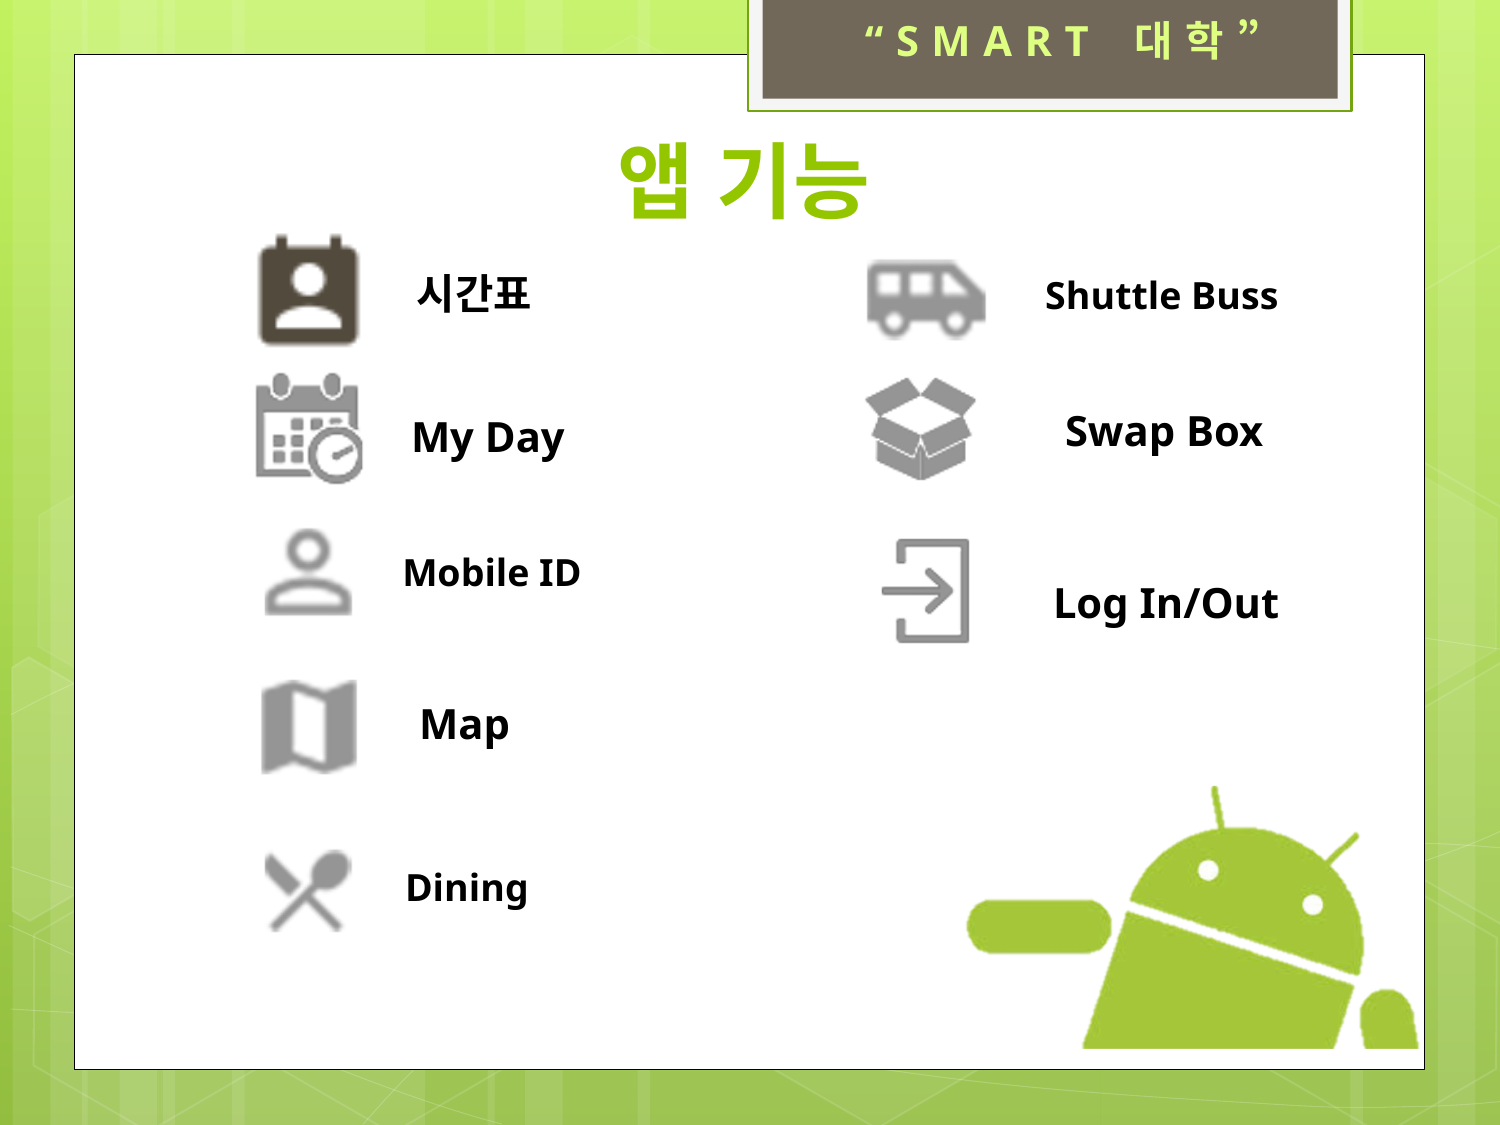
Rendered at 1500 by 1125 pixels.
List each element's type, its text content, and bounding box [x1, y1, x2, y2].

picture [245, 231, 375, 362]
text_box Shuttle Buss [1030, 265, 1295, 325]
title 앱 기능 [595, 101, 915, 238]
picture [229, 365, 391, 495]
text_box Mobile ID [387, 542, 600, 602]
text_box 시간표 [401, 261, 607, 326]
text_box Dining [390, 856, 556, 917]
picture [963, 682, 1431, 1125]
picture [858, 537, 995, 646]
picture [858, 247, 995, 356]
text_box “SMART 대학” [850, 7, 1276, 73]
text_box My Day [396, 403, 597, 468]
picture [236, 833, 383, 951]
text_box Swap Box [1050, 397, 1295, 463]
text_box Map [404, 690, 570, 756]
picture [853, 374, 990, 484]
picture [248, 677, 373, 777]
text_box Log In/Out [1038, 569, 1299, 635]
picture [241, 517, 378, 627]
